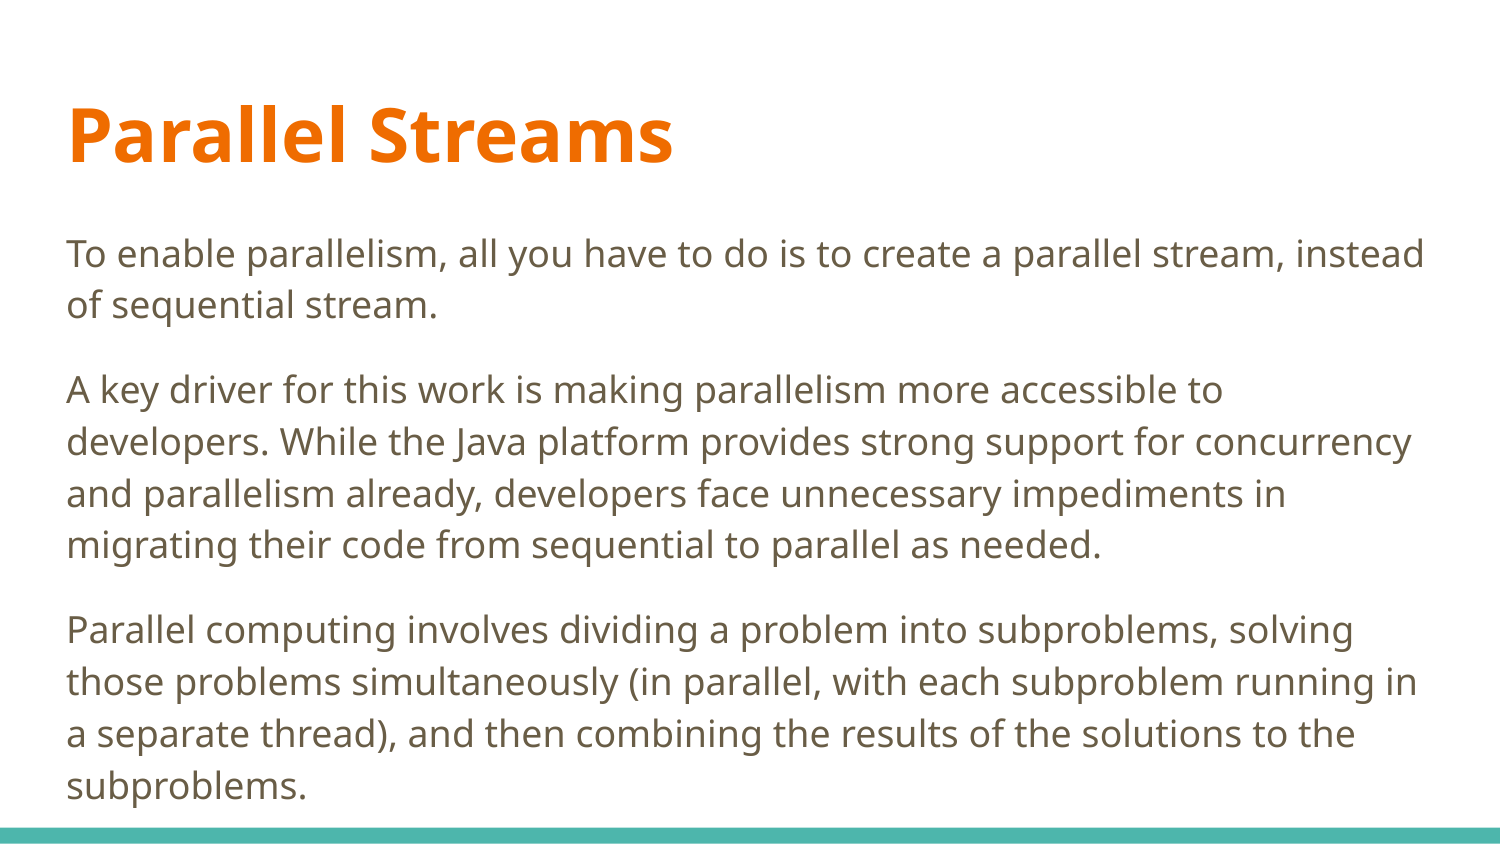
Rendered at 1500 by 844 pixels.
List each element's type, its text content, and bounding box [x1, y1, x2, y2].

title Parallel Streams [51, 72, 1449, 189]
list To enable parallelism, all you have to do is to create a parallel stream, instead of sequential stream. A key driver for this work is making parallelism more accessible to developers. While the Java platform provides strong support for concurrency and parallelism already, developers face unnecessary impediments in migrating their code from sequential to parallel as needed. Parallel computing involves dividing a problem into subproblems, solving those problems simultaneously (in parallel, with each subproblem running in a separate thread), and then combining the results of the solutions to the subproblems. [51, 207, 1449, 750]
